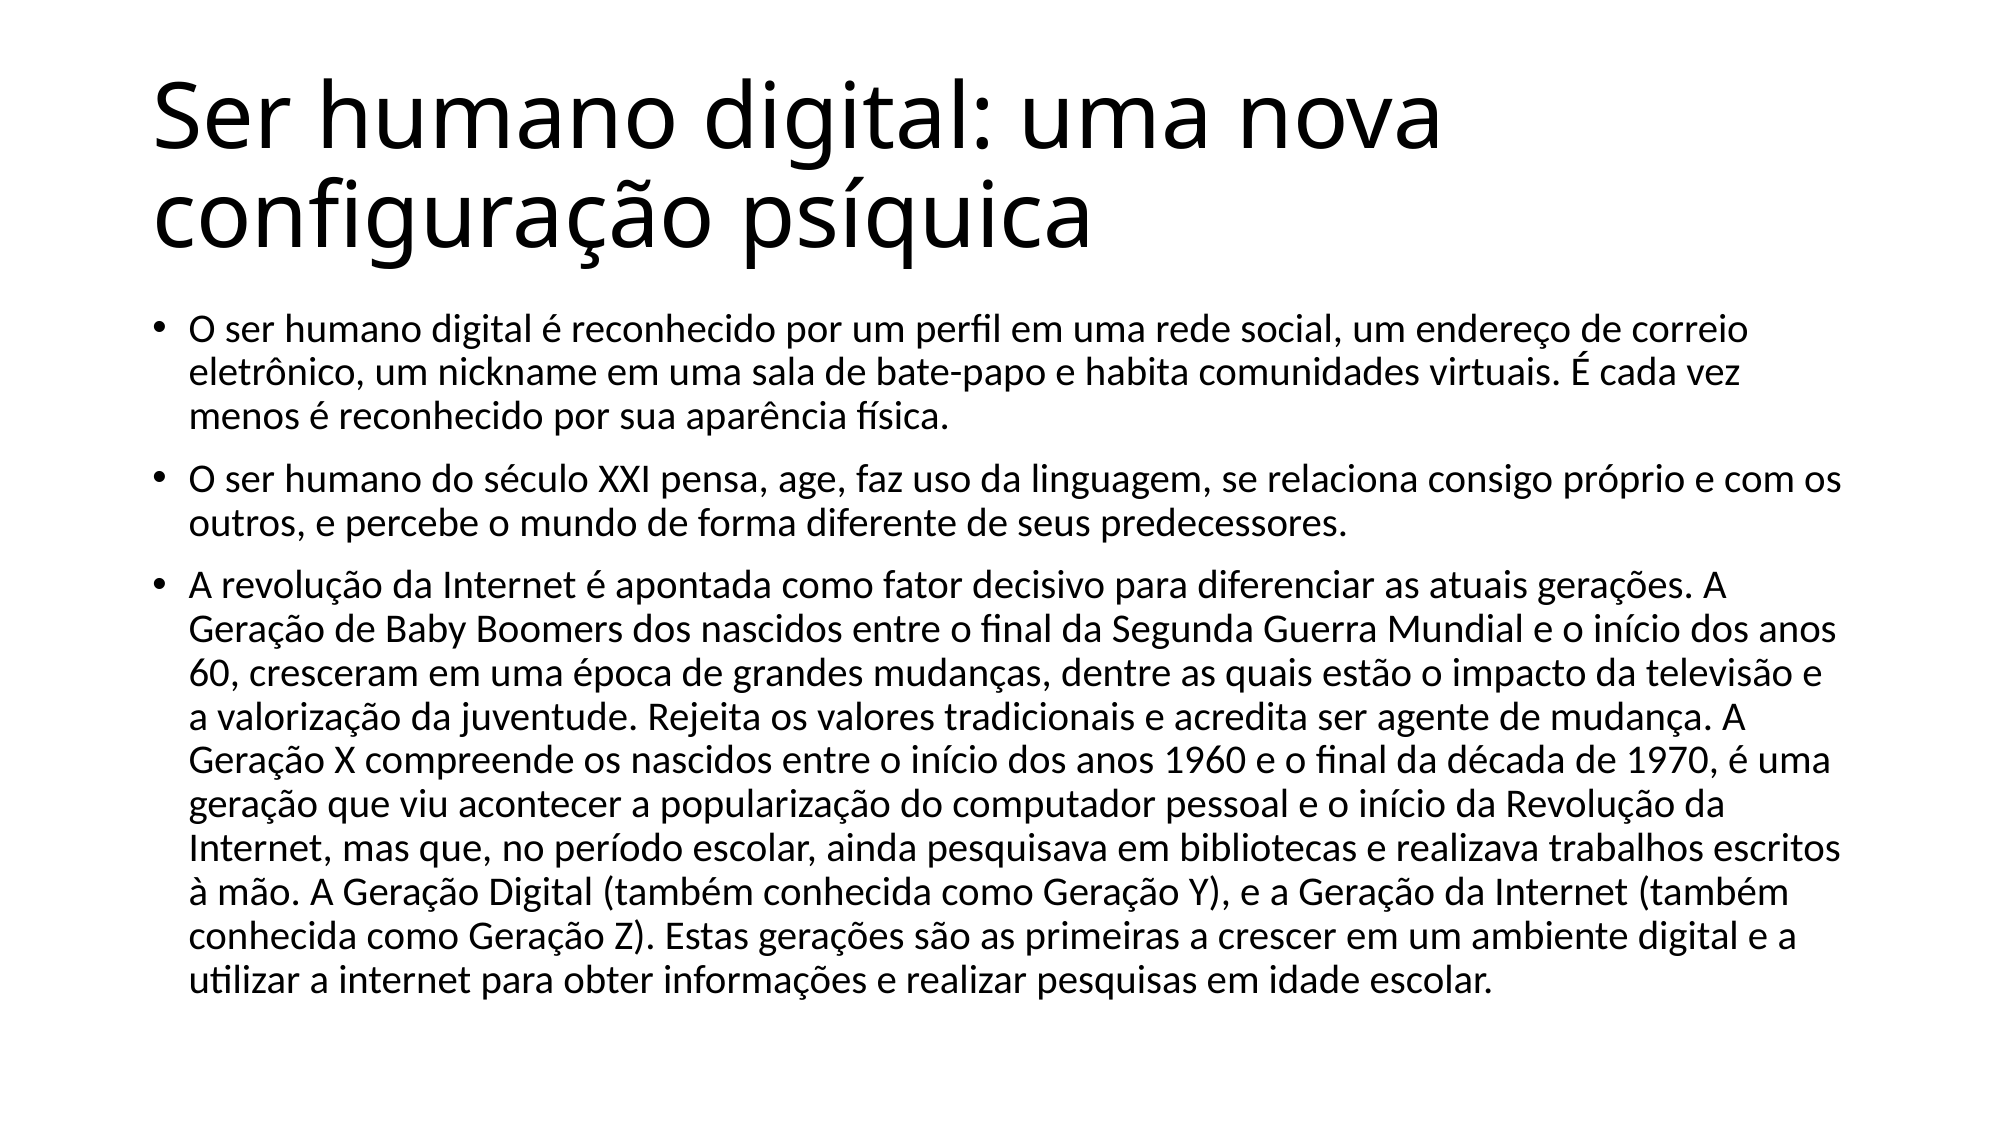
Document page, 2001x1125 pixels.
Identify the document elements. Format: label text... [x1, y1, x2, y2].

title Ser humano digital: uma nova configuração psíquica [137, 59, 1863, 278]
list O ser humano digital é reconhecido por um perfil em uma rede social, um endereço de correio eletrônico, um nickname em uma sala de bate-papo e habita comunidades virtuais. É cada vez menos é reconhecido por sua aparência física. O ser humano do século XXI pensa, age, faz uso da linguagem, se relaciona consigo próprio e com os outros, e percebe o mundo de forma diferente de seus predecessores. A revolução da Internet é apontada como fator decisivo para diferenciar as atuais gerações. A Geração de Baby Boomers dos nascidos entre o final da Segunda Guerra Mundial e o início dos anos 60, cresceram em uma época de grandes mudanças, dentre as quais estão o impacto da televisão e a valorização da juventude. Rejeita os valores tradicionais e acredita ser agente de mudança. A Geração X compreende os nascidos entre o início dos anos 1960 e o final da década de 1970, é uma geração que viu acontecer a popularização do computador pessoal e o início da Revolução da Internet, mas que, no período escolar, ainda pesquisava em bibliotecas e realizava trabalhos escritos à mão. A Geração Digital (também conhecida como Geração Y), e a Geração da Internet (também conhecida como Geração Z). Estas gerações são as primeiras a crescer em um ambiente digital e a utilizar a internet para obter informações e realizar pesquisas em idade escolar. [137, 299, 1863, 1014]
